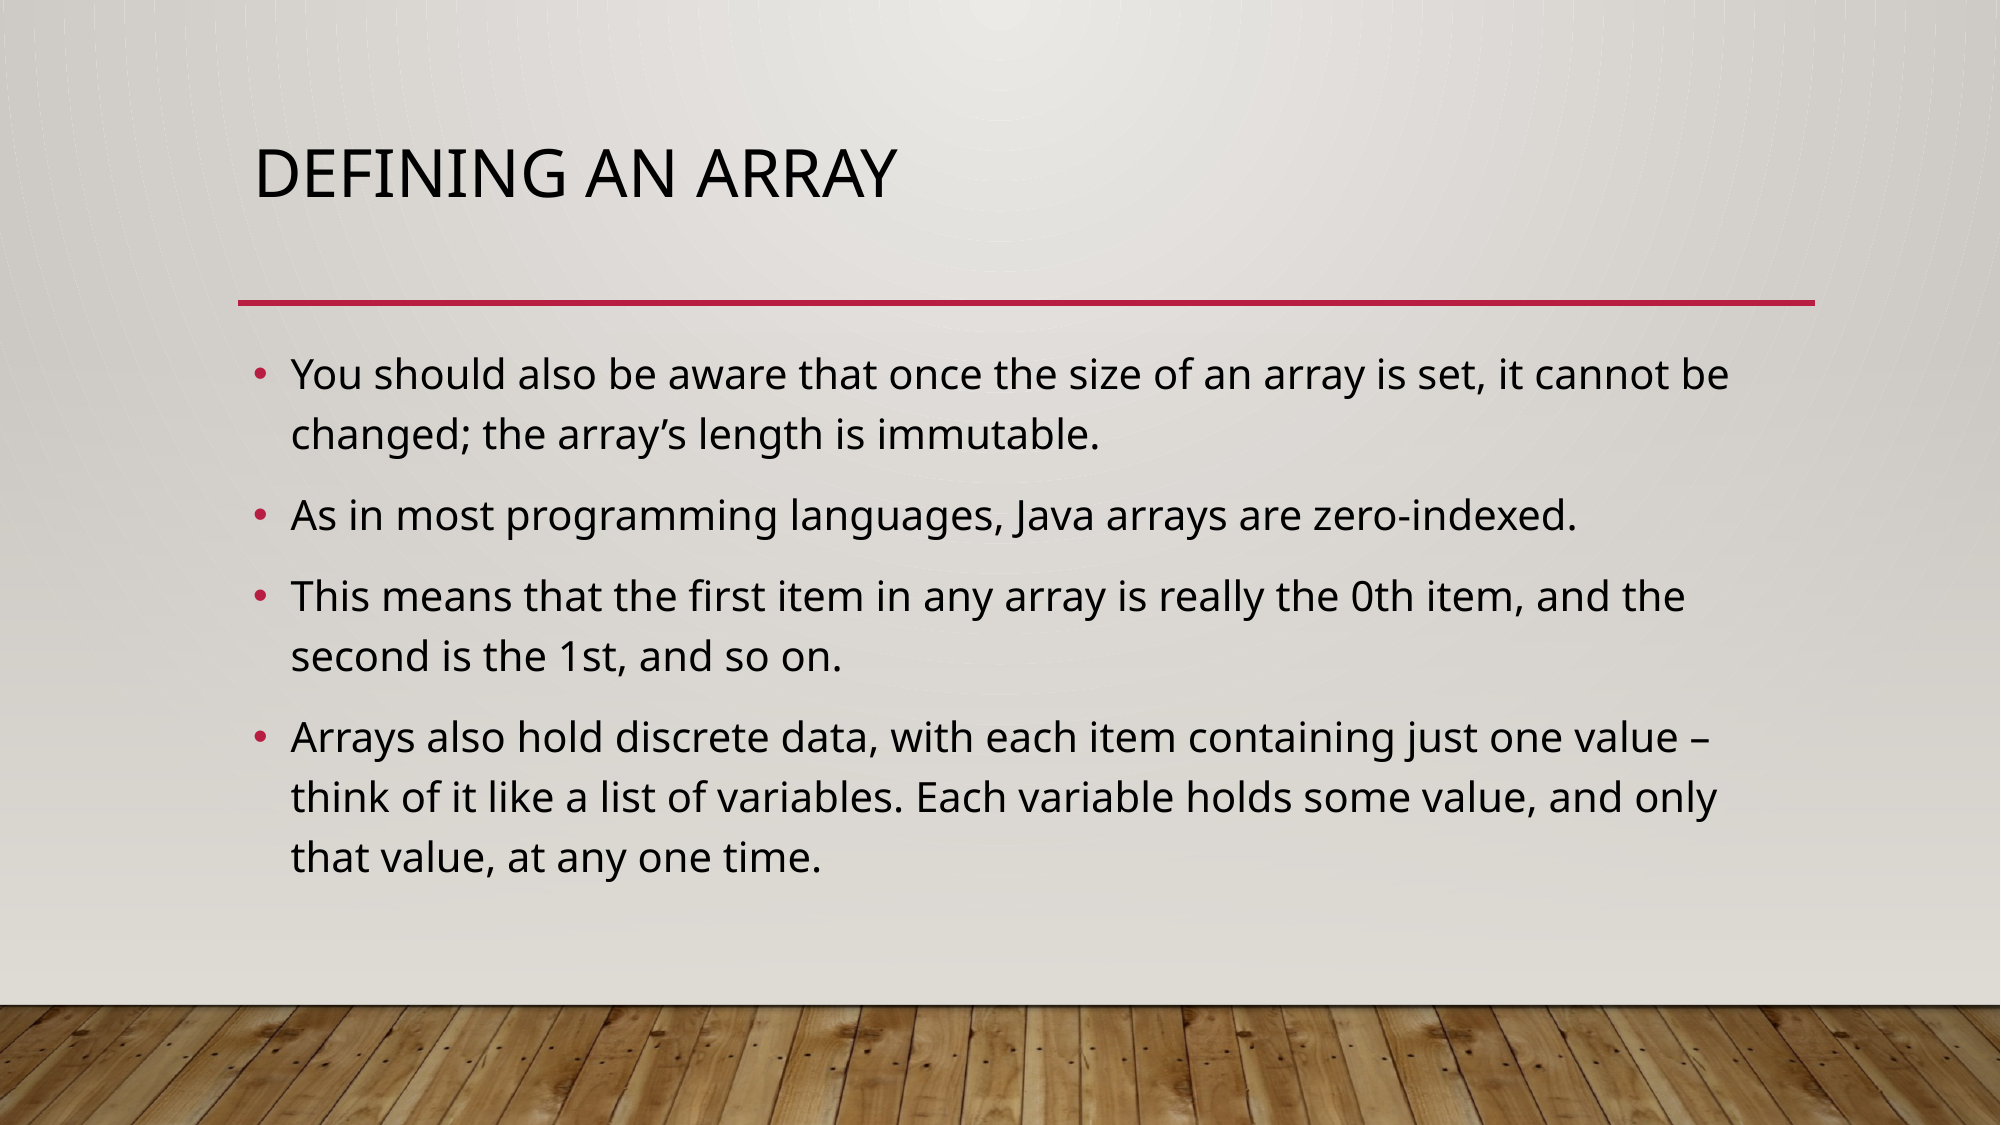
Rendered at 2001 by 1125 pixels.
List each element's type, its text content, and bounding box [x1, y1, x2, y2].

list You should also be aware that once the size of an array is set, it cannot be changed; the array’s length is immutable. As in most programming languages, Java arrays are zero-indexed. This means that the first item in any array is really the 0th item, and the second is the 1st, and so on. Arrays also hold discrete data, with each item containing just one value – think of it like a list of variables. Each variable holds some value, and only that value, at any one time. [238, 330, 1814, 897]
picture [0, 1005, 2000, 1125]
title DEFINING AN ARRAY [238, 131, 1814, 305]
